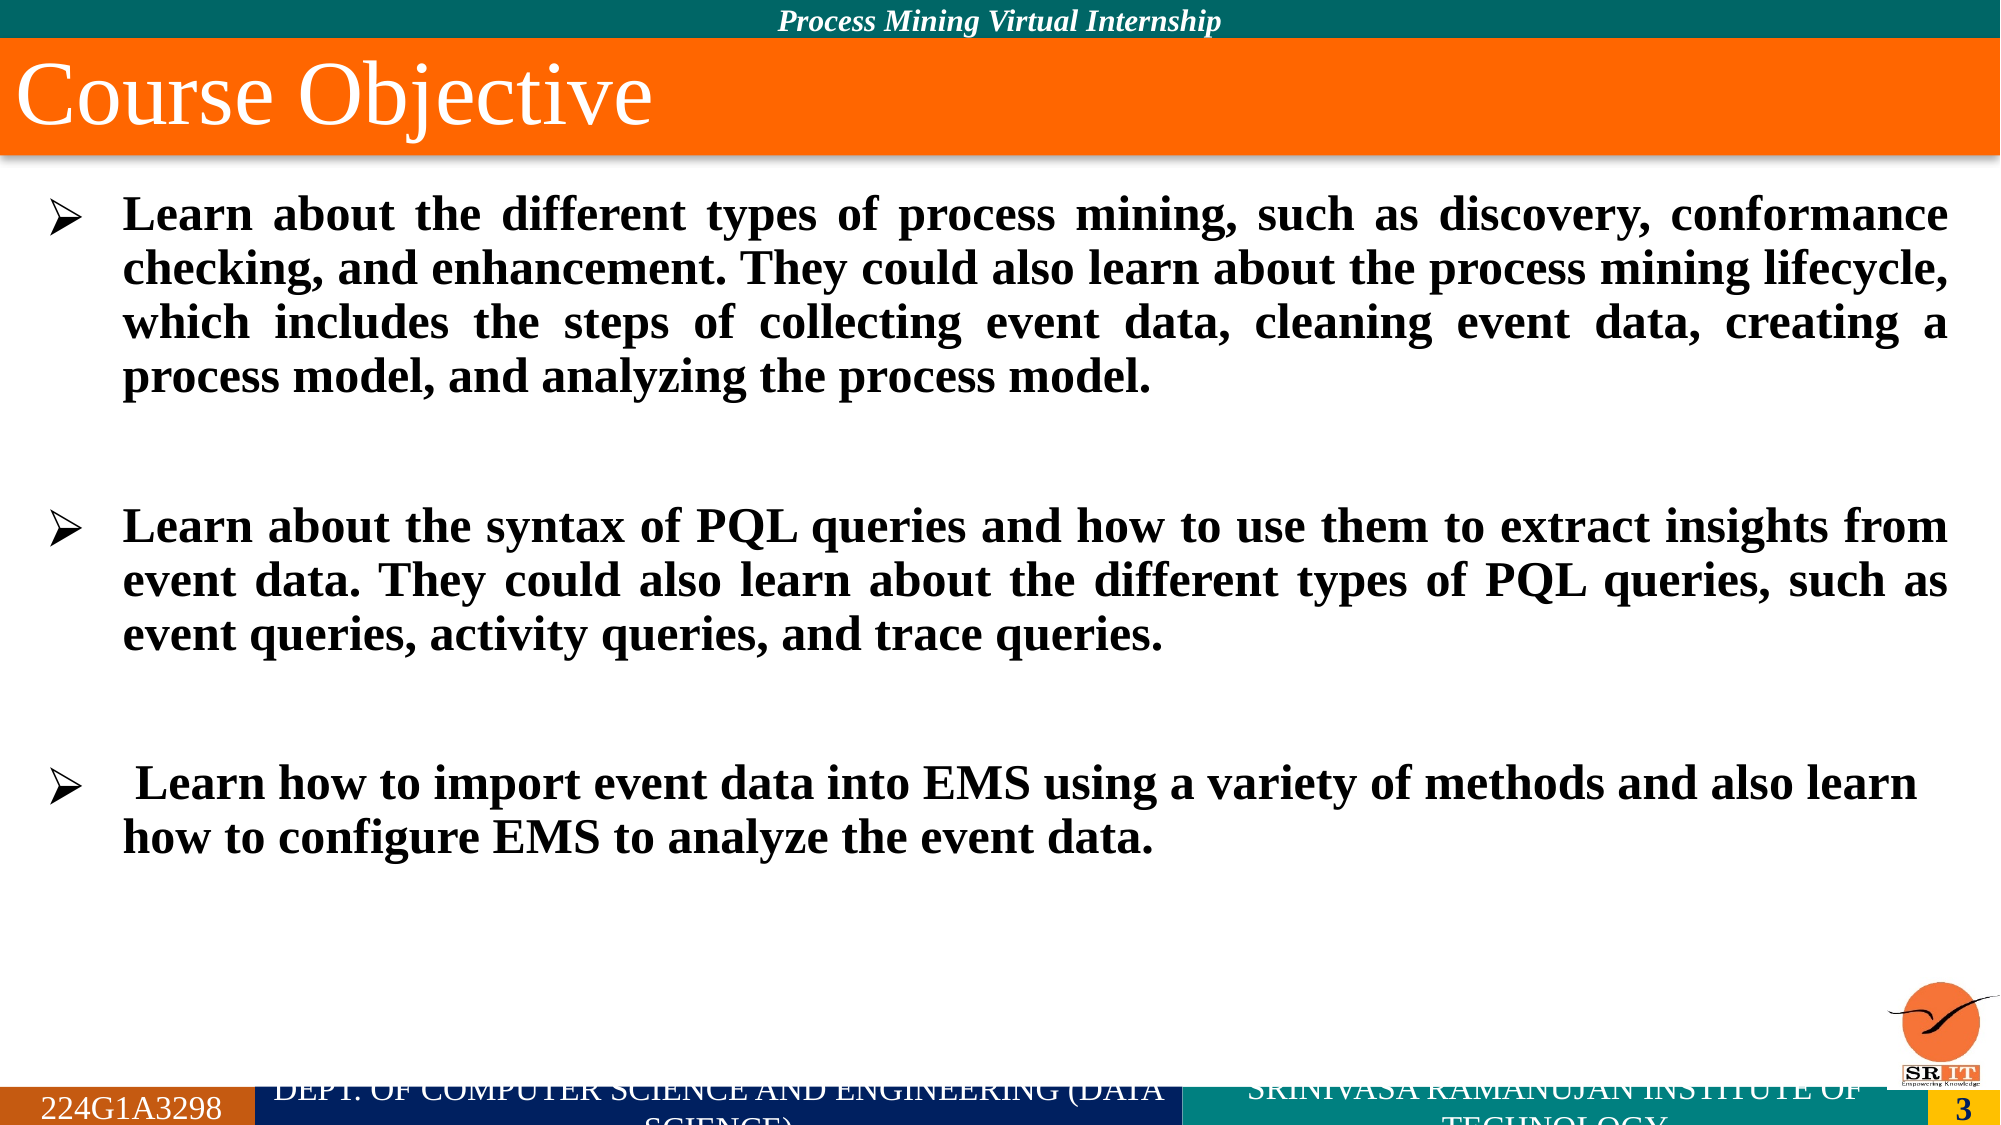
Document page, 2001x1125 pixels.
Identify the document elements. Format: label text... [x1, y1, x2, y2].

title Course Objective [0, 38, 2000, 156]
picture [1887, 977, 2000, 1090]
list Learn about the different types of process mining, such as discovery, conformance checking, and enhancement. They could also learn about the process mining lifecycle, which includes the steps of collecting event data, cleaning event data, creating a process model, and analyzing the process model. Learn about the syntax of PQL queries and how to use them to extract insights from event data. They could also learn about the different types of PQL queries, such as event queries, activity queries, and trace queries. Learn how to import event data into EMS using a variety of methods and also learn how to configure EMS to analyze the event data. [32, 179, 1965, 1065]
